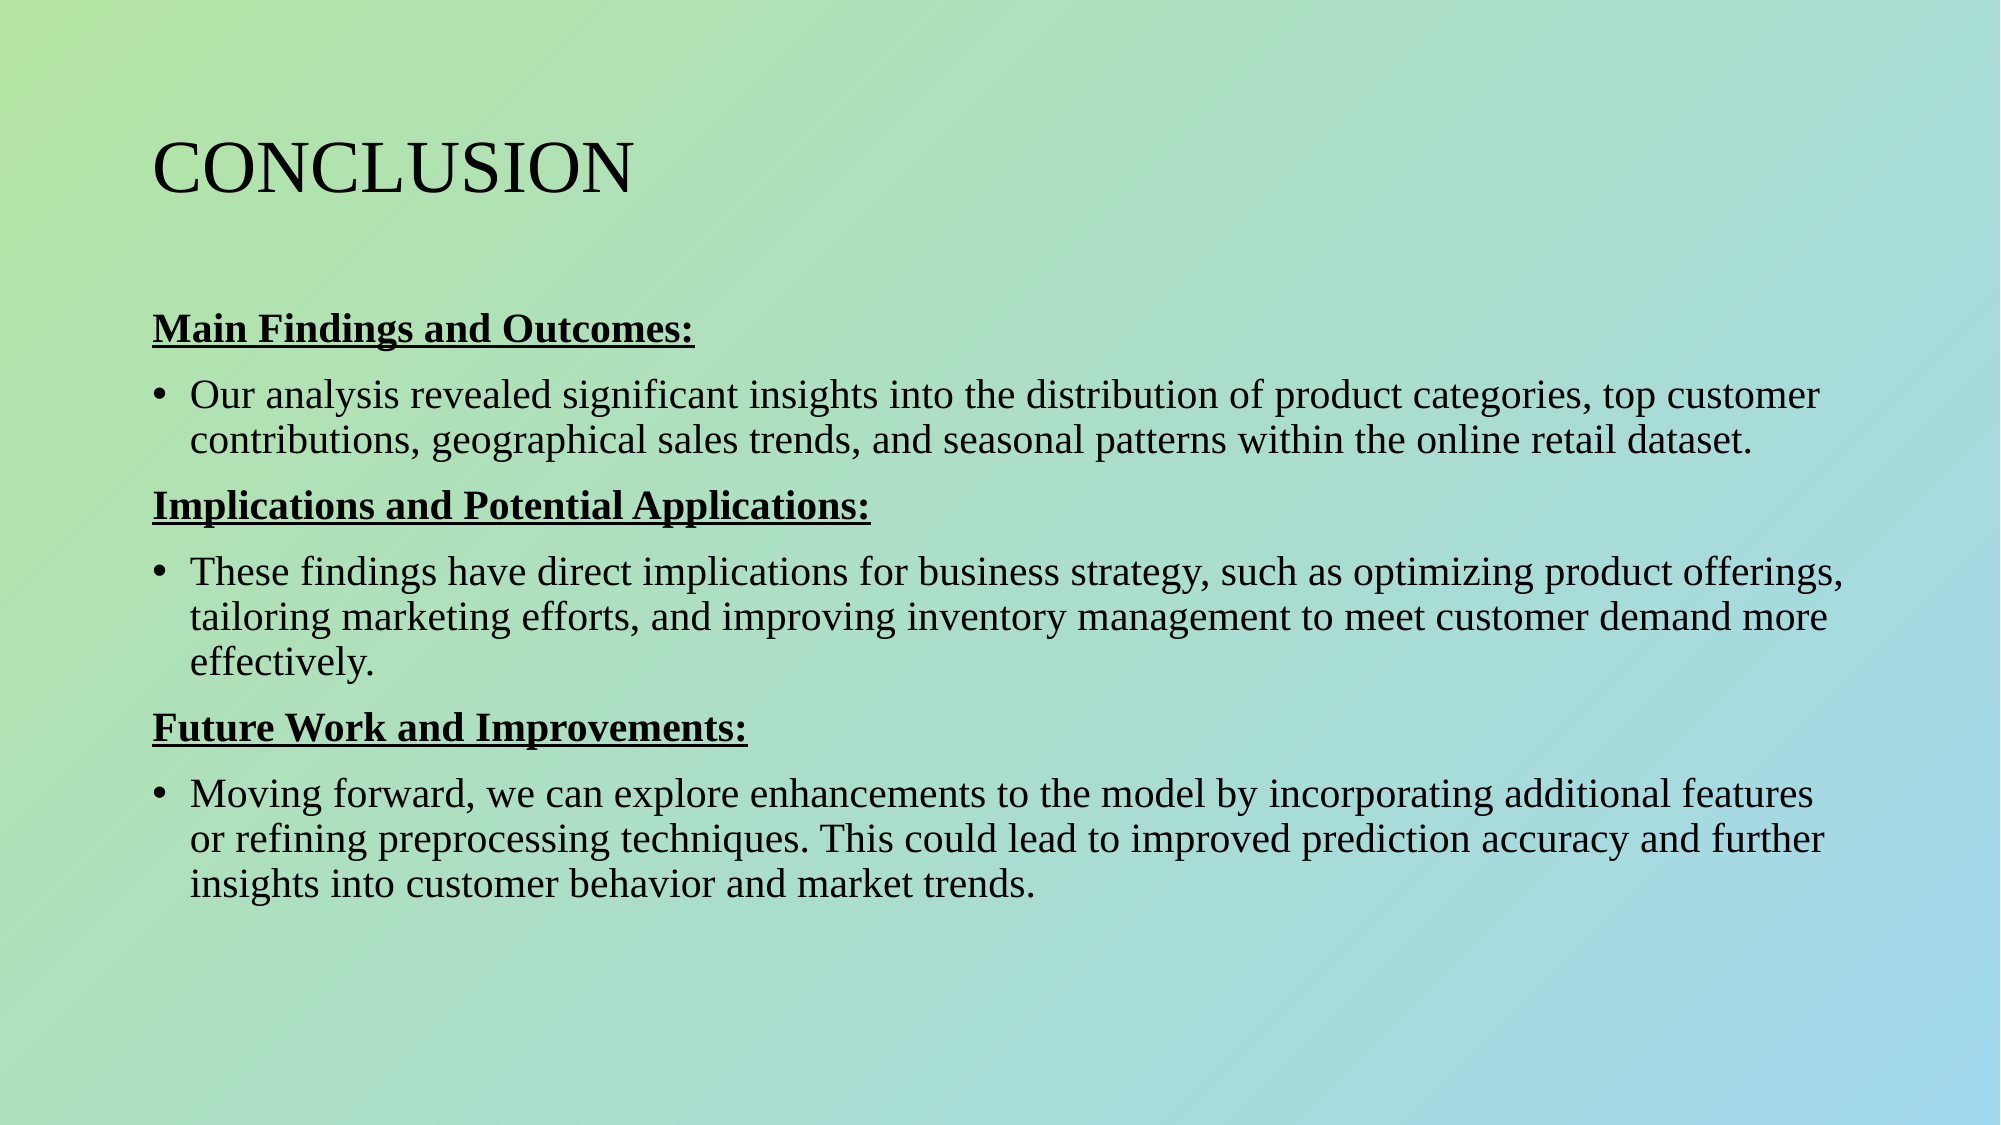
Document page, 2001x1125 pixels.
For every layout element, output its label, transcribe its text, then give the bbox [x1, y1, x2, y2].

title CONCLUSION [137, 59, 1863, 278]
list Main Findings and Outcomes: Our analysis revealed significant insights into the distribution of product categories, top customer contributions, geographical sales trends, and seasonal patterns within the online retail dataset. Implications and Potential Applications: These findings have direct implications for business strategy, such as optimizing product offerings, tailoring marketing efforts, and improving inventory management to meet customer demand more effectively. Future Work and Improvements: Moving forward, we can explore enhancements to the model by incorporating additional features or refining preprocessing techniques. This could lead to improved prediction accuracy and further insights into customer behavior and market trends. [137, 299, 1863, 1014]
